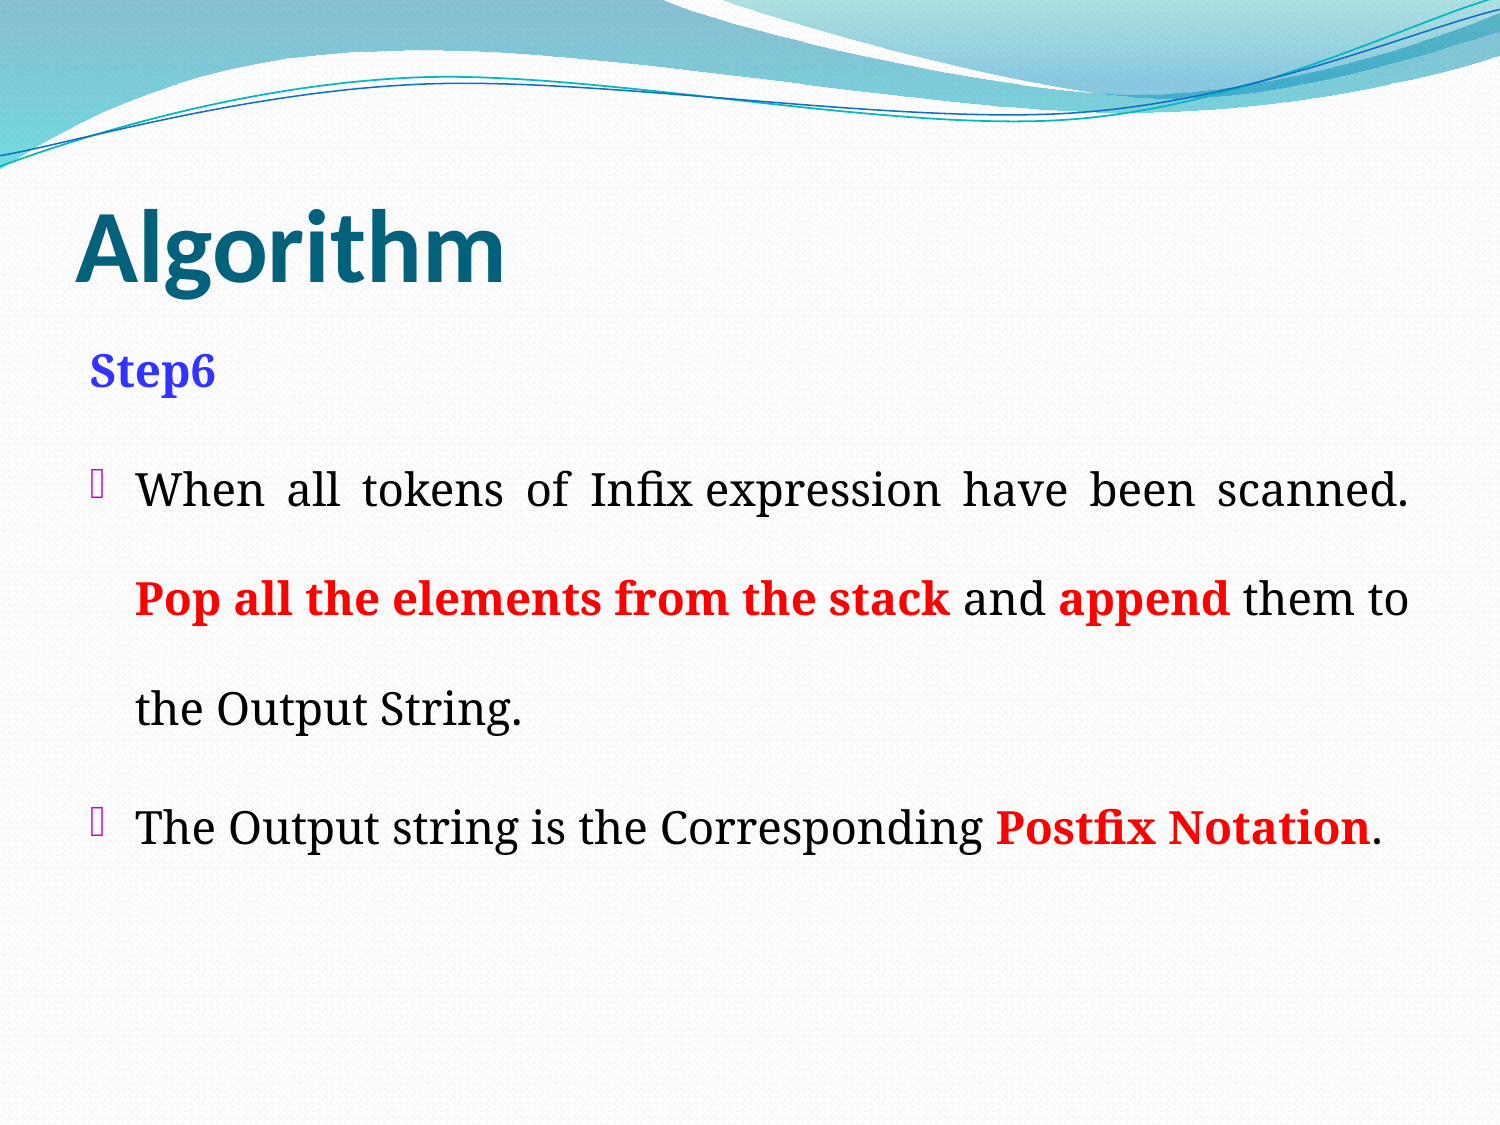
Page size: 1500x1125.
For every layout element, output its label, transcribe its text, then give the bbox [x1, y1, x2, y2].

title Algorithm [75, 115, 1425, 278]
list Step6 When all tokens of Infix expression have been scanned. Pop all the elements from the stack and append them to the Output String. The Output string is the Corresponding Postfix Notation. [75, 278, 1425, 1035]
